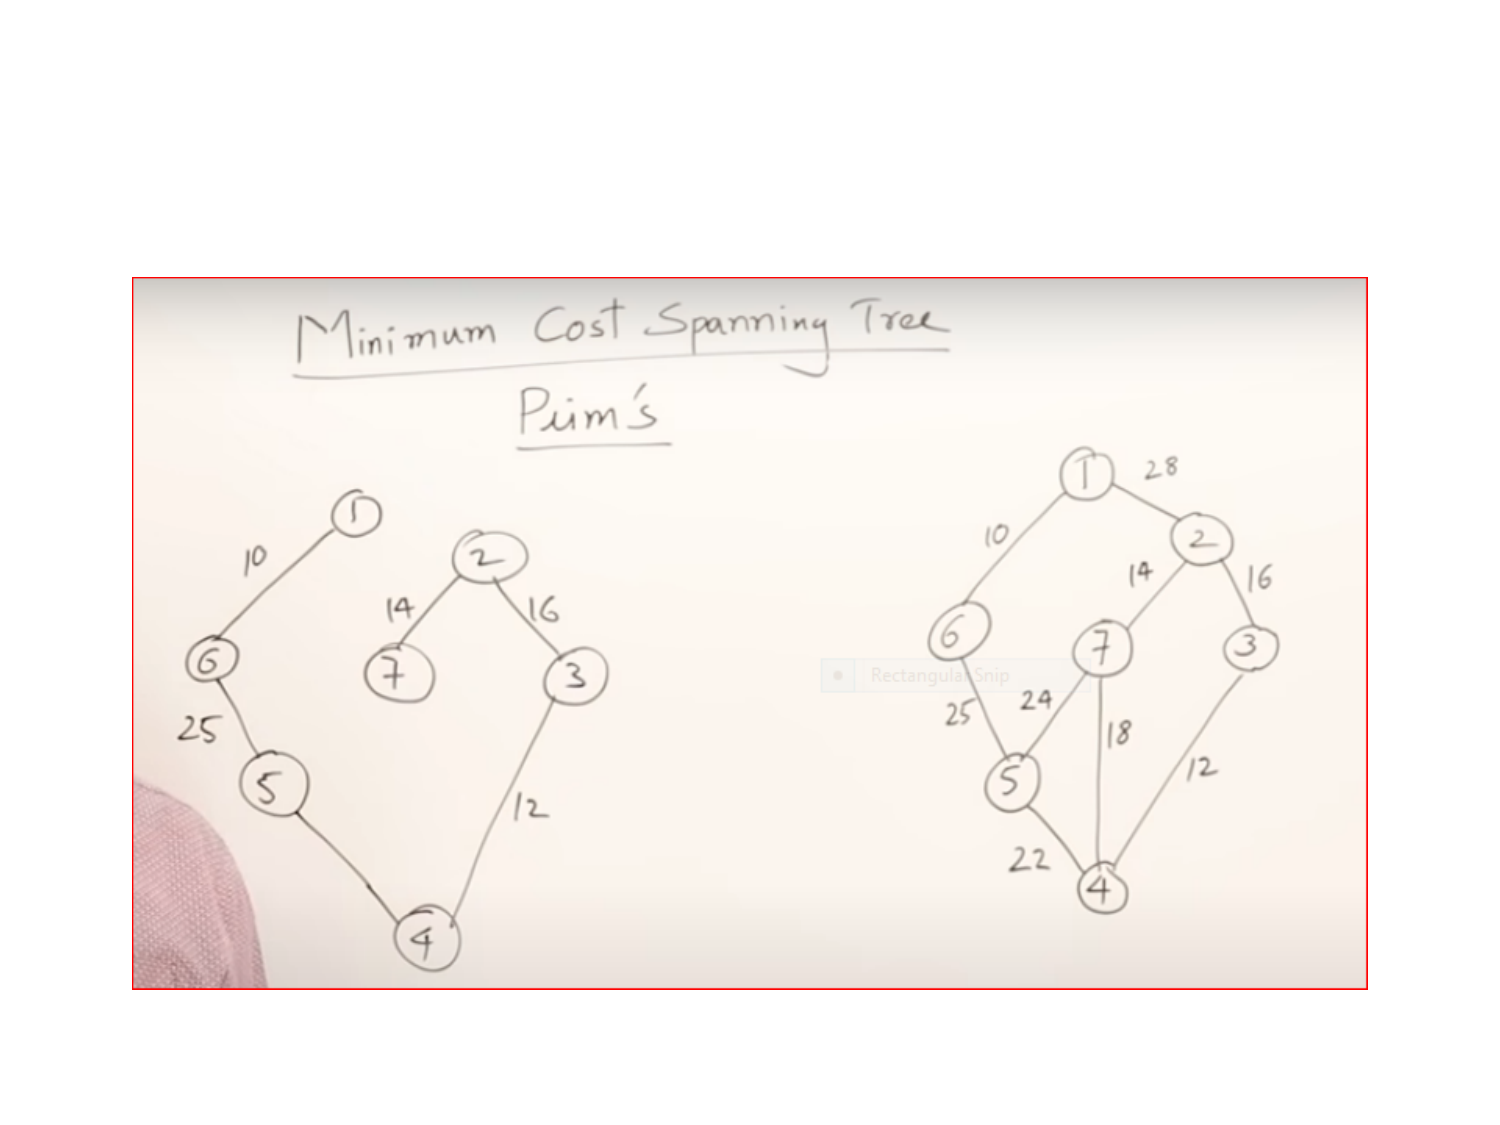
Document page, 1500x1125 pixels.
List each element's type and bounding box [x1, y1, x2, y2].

list [131, 277, 1369, 991]
